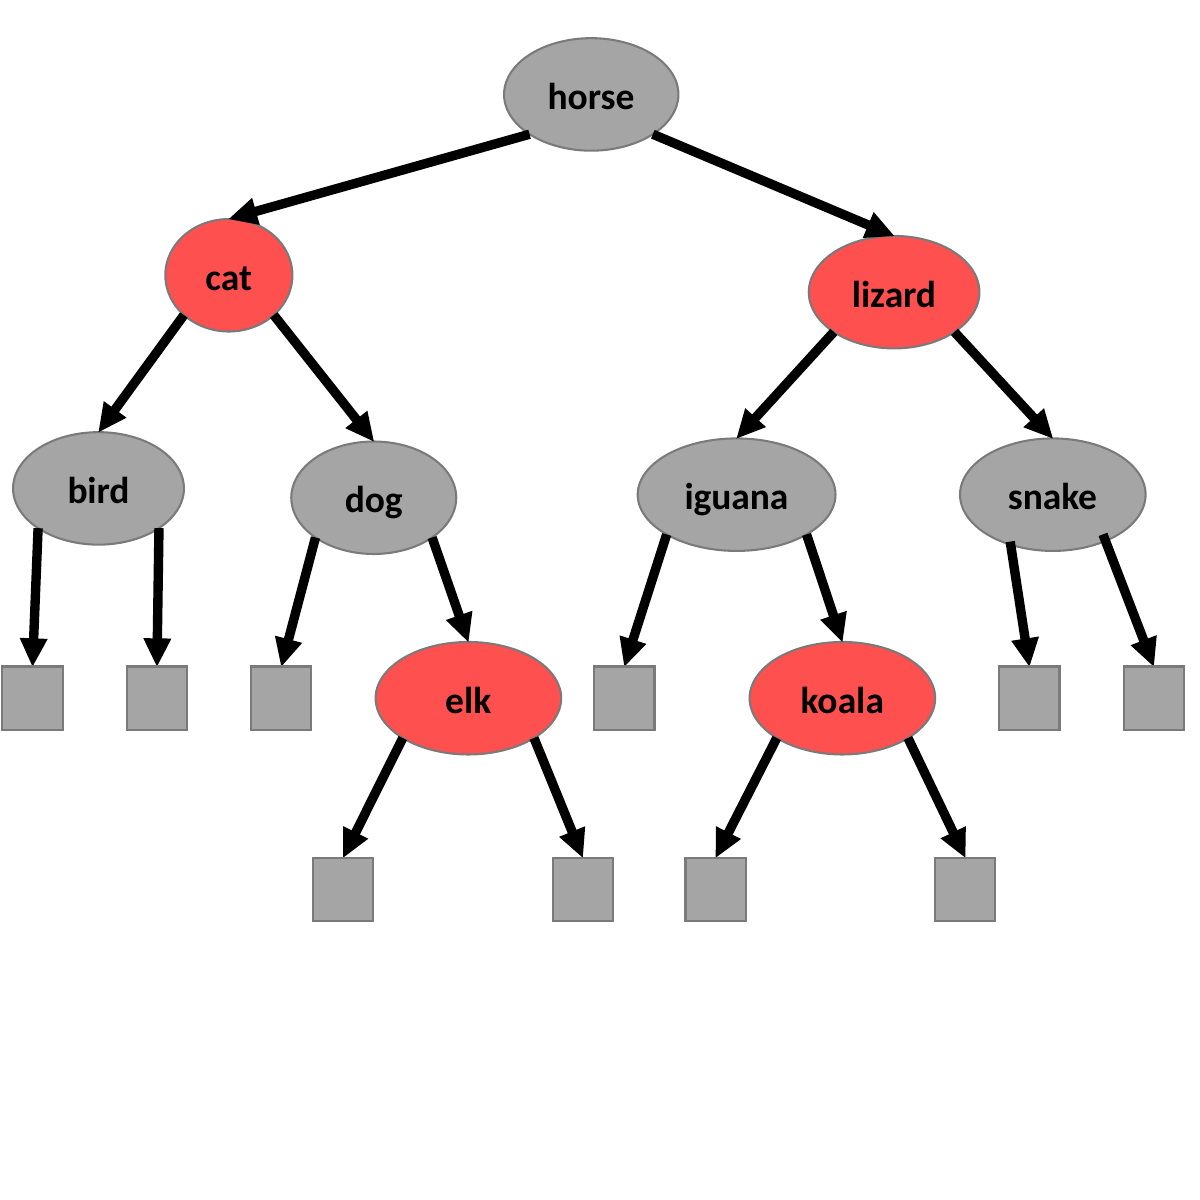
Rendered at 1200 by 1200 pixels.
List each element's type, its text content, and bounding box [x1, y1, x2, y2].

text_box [652, 134, 895, 236]
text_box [228, 134, 530, 219]
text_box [1010, 541, 1030, 667]
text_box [533, 737, 583, 858]
text_box lizard [807, 234, 981, 350]
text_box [98, 315, 184, 433]
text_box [281, 537, 316, 667]
text_box koala [748, 640, 937, 756]
text_box [312, 857, 374, 922]
text_box [126, 665, 188, 731]
text_box [552, 857, 614, 922]
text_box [624, 534, 672, 667]
text_box [1123, 665, 1185, 731]
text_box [907, 737, 966, 858]
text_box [715, 737, 777, 858]
text_box [593, 665, 656, 731]
text_box [998, 665, 1061, 731]
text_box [273, 315, 374, 442]
text_box cat [164, 218, 294, 333]
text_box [156, 528, 160, 667]
text_box iguana [636, 437, 837, 552]
text_box dog [290, 440, 458, 556]
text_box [343, 737, 403, 858]
text_box [250, 665, 312, 731]
text_box [1, 665, 64, 731]
text_box [684, 857, 747, 922]
text_box elk [374, 640, 563, 756]
text_box horse [503, 37, 680, 152]
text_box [432, 537, 469, 642]
text_box [934, 857, 996, 922]
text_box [739, 331, 834, 439]
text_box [954, 331, 1053, 439]
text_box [1102, 534, 1154, 667]
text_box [32, 528, 39, 667]
text_box bird [12, 431, 185, 546]
text_box snake [958, 437, 1147, 552]
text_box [811, 534, 843, 642]
